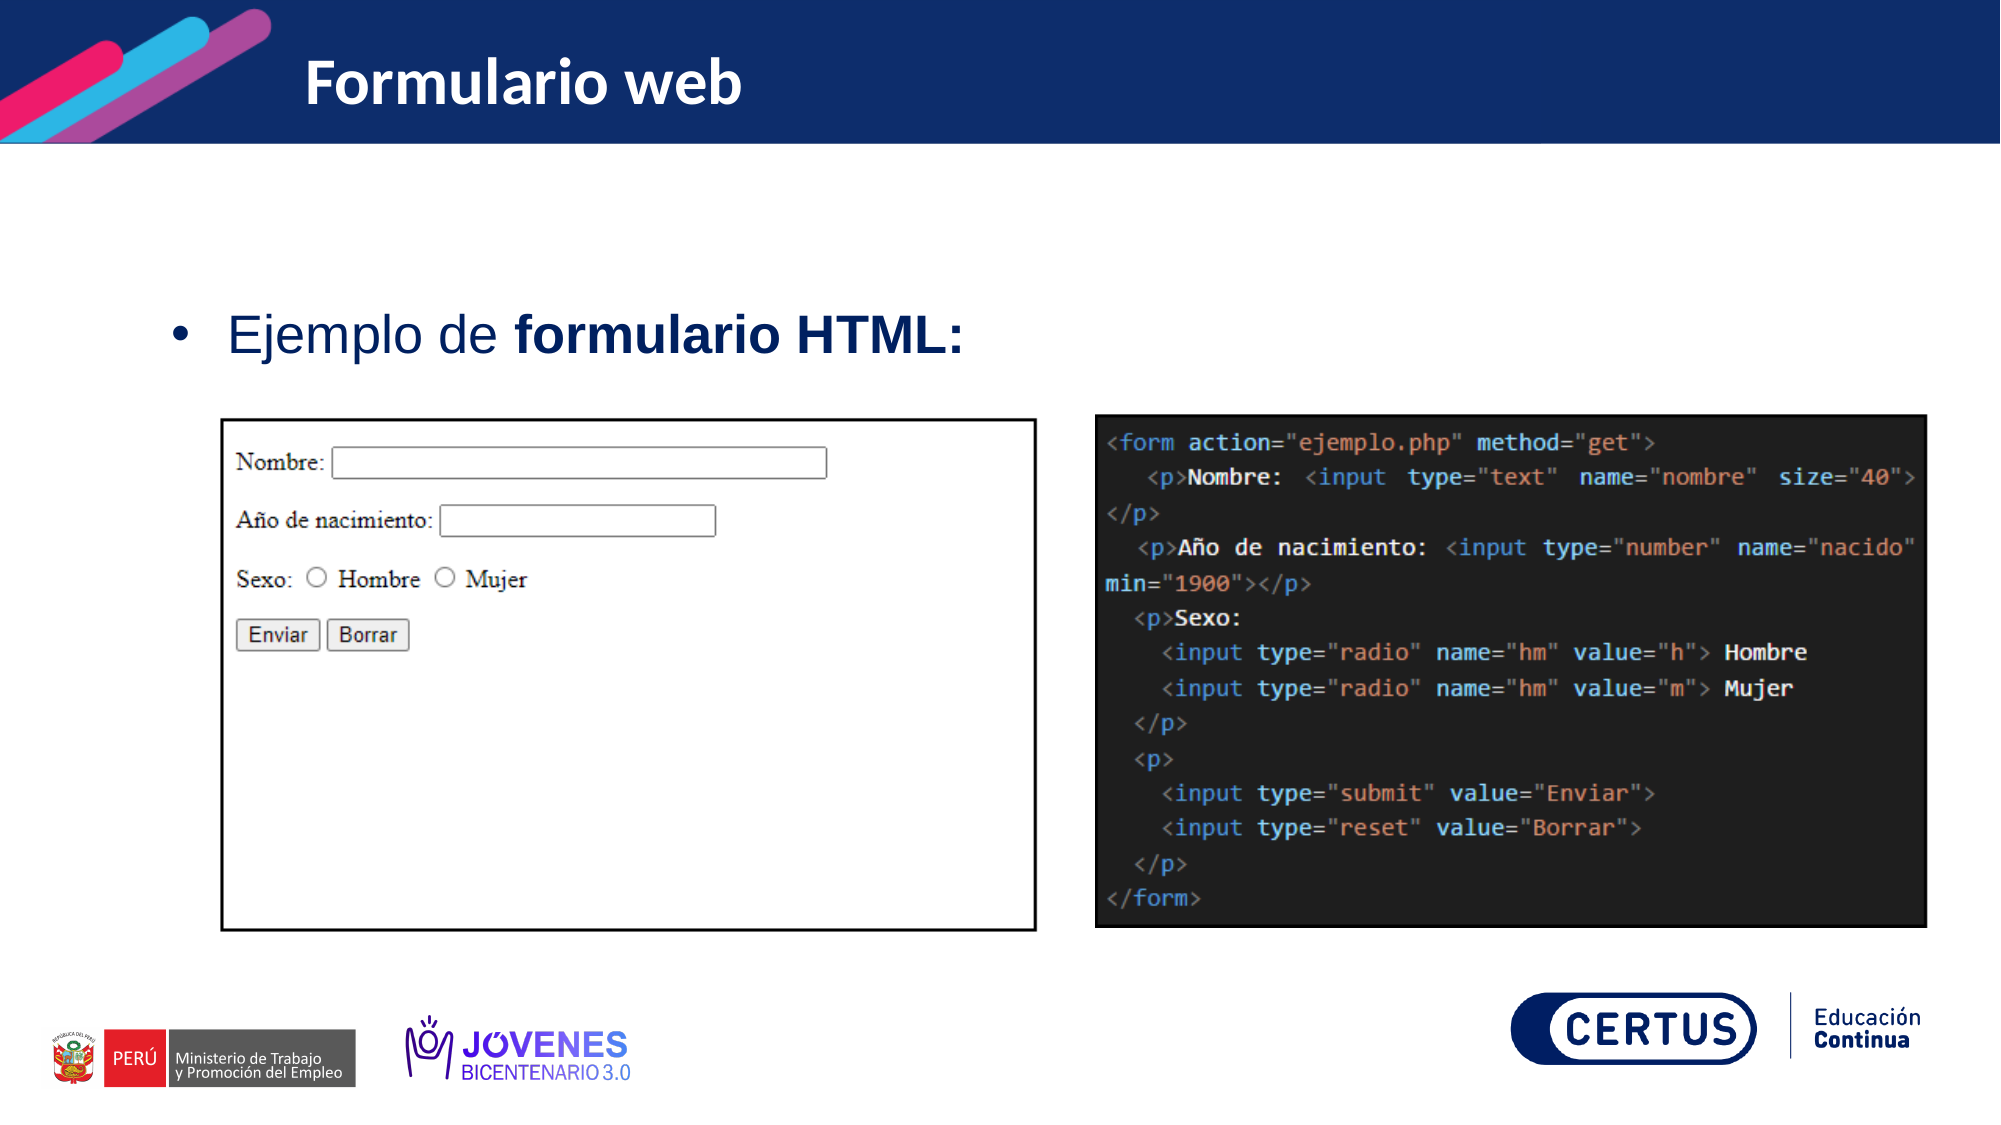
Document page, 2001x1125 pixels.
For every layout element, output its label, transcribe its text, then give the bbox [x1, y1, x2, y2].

title Formulario web [290, 22, 1901, 144]
picture [1503, 964, 1959, 1103]
list Ejemplo de formulario HTML: [137, 299, 1863, 842]
picture [1095, 413, 1929, 928]
picture [216, 406, 1046, 935]
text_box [41, 986, 632, 1115]
picture [0, 0, 1541, 144]
